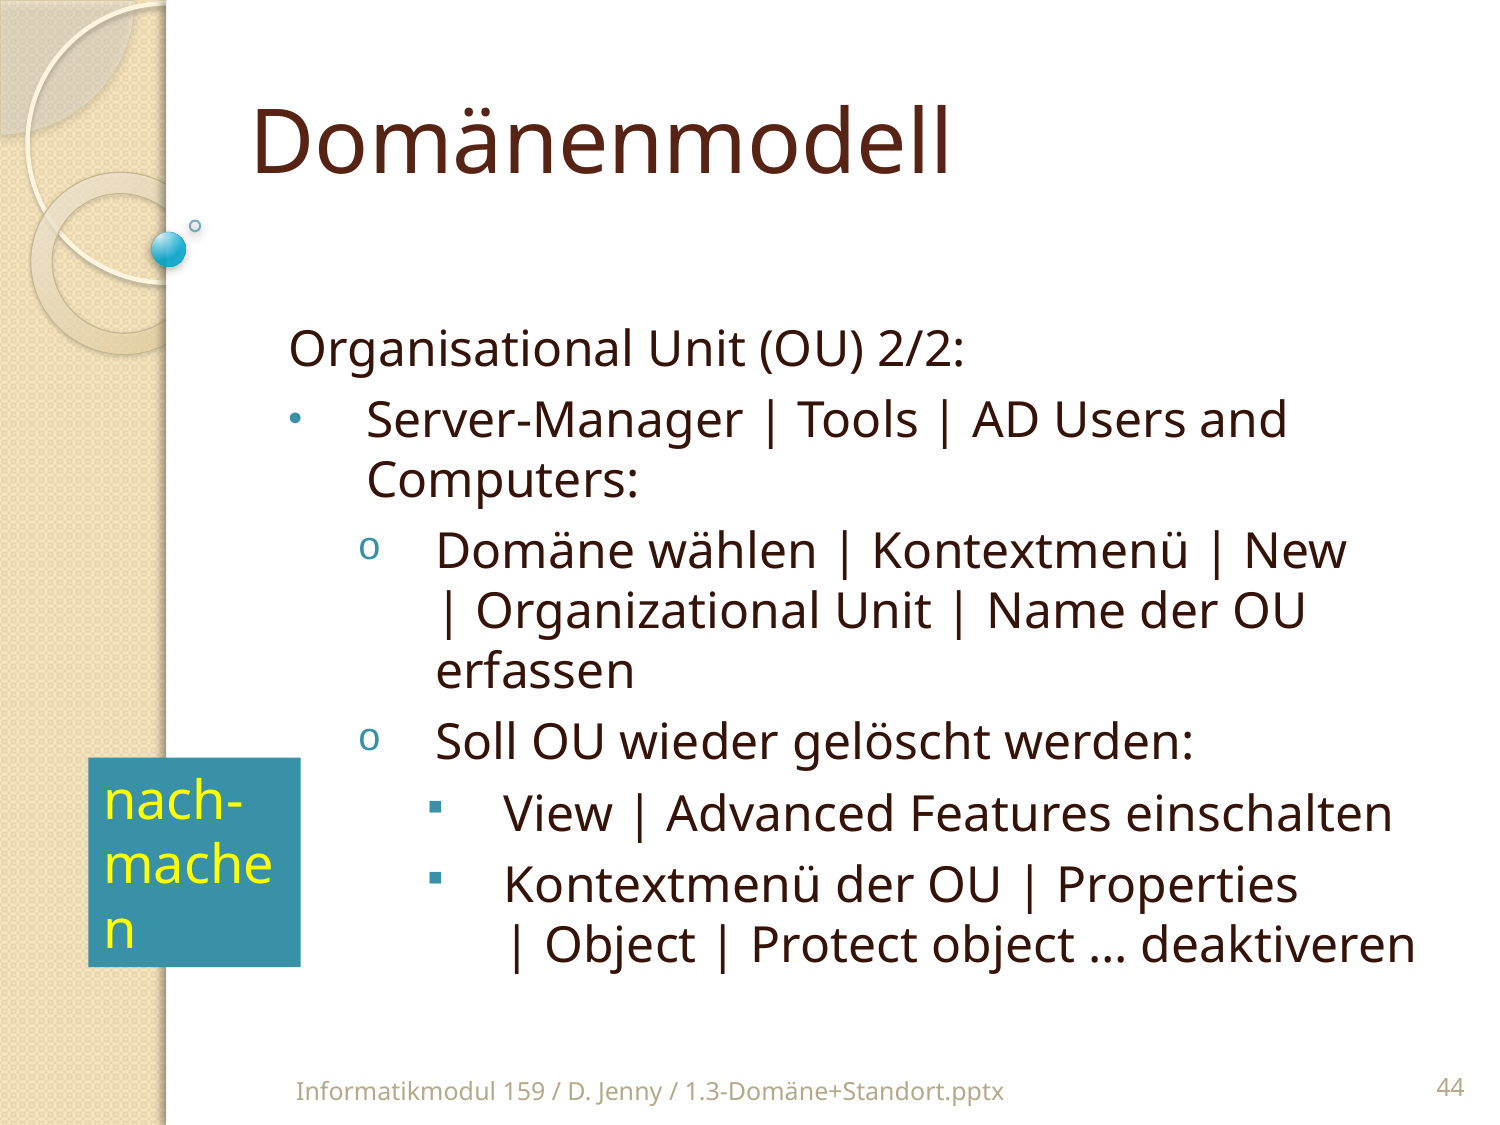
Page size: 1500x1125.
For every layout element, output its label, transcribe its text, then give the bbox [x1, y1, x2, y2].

footer Informatikmodul 159 / D. Jenny / 1.3-Domäne+Standort.pptx [281, 1094, 1413, 1113]
text_box Organisational Unit (OU) 2/2: Server-Manager | Tools | AD Users and Computers: Domäne wählen | Kontextmenü | New | Organizational Unit | Name der OU erfassen Soll OU wieder gelöscht werden: View | Advanced Features einschalten Kontextmenü der OU | Properties | Object | Protect object … deaktiveren [269, 316, 1447, 1094]
text_box Domänenmodell [234, 59, 1477, 200]
slide_number 44 [1413, 1034, 1488, 1113]
text_box nach-machen [88, 757, 301, 968]
